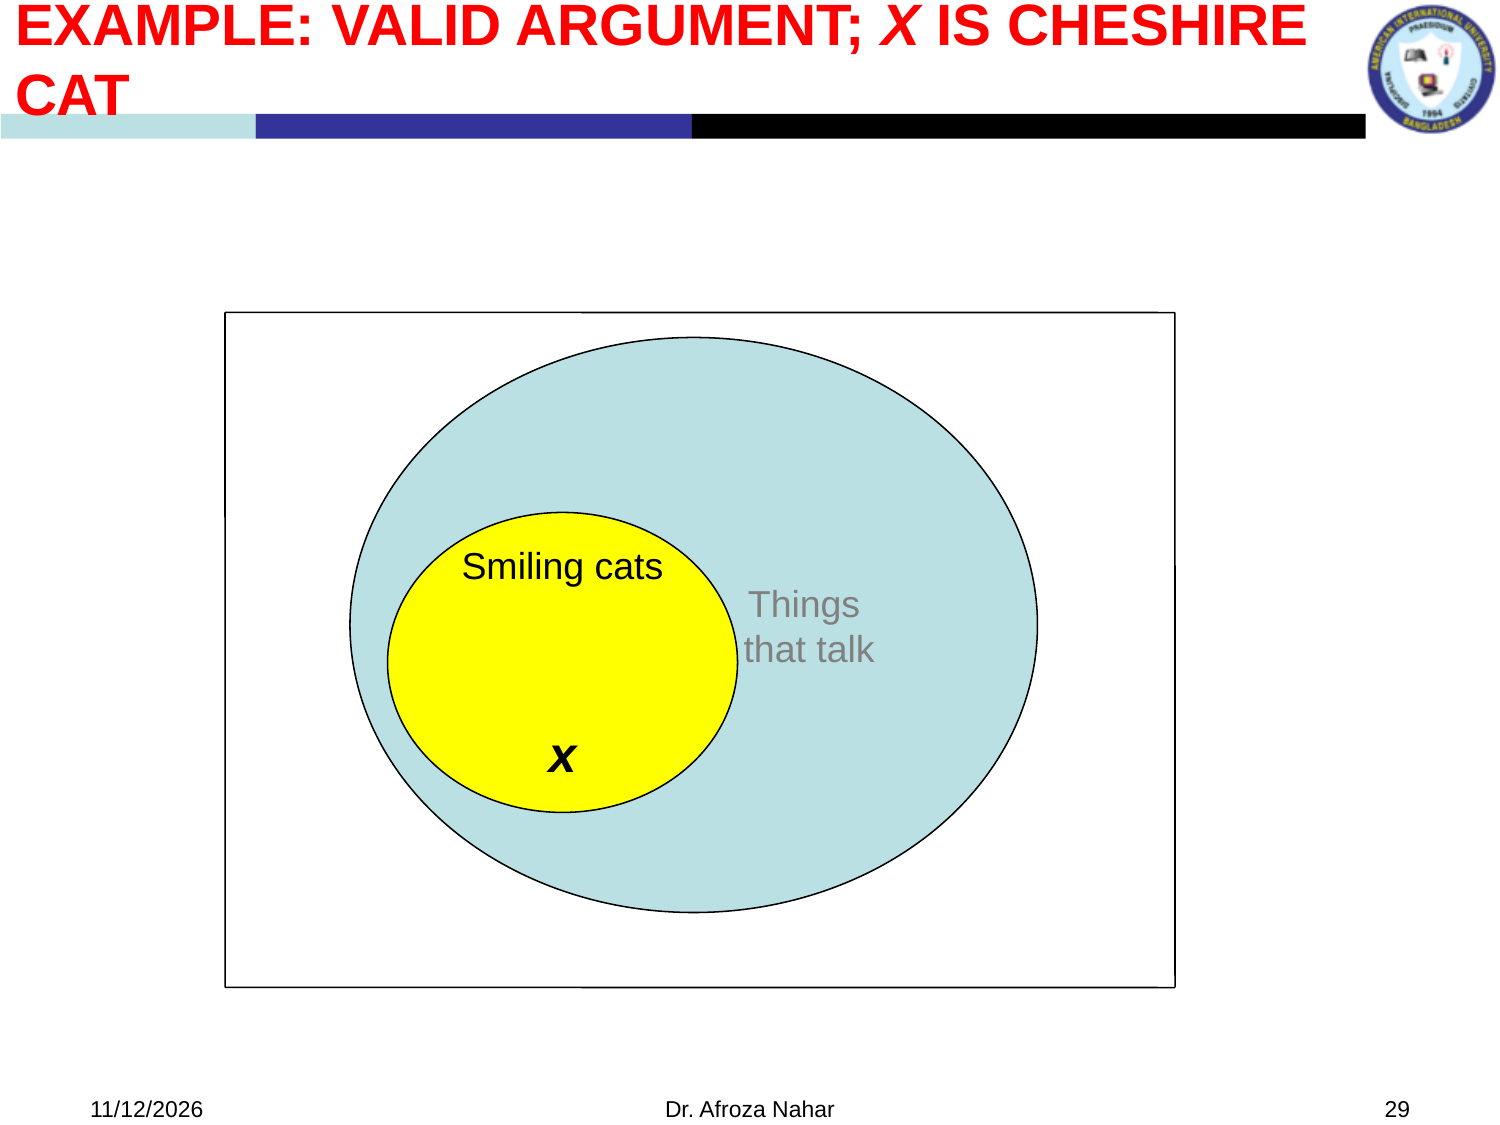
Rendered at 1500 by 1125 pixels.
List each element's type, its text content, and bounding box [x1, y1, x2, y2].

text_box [224, 312, 1175, 988]
footer Dr. Afroza Nahar [512, 1087, 988, 1125]
picture [1365, 2, 1499, 137]
list Example: Valid argument; x is Cheshire Cat [0, 0, 1366, 114]
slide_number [75, 1087, 425, 1125]
slide_number 29 [1074, 1087, 1425, 1125]
